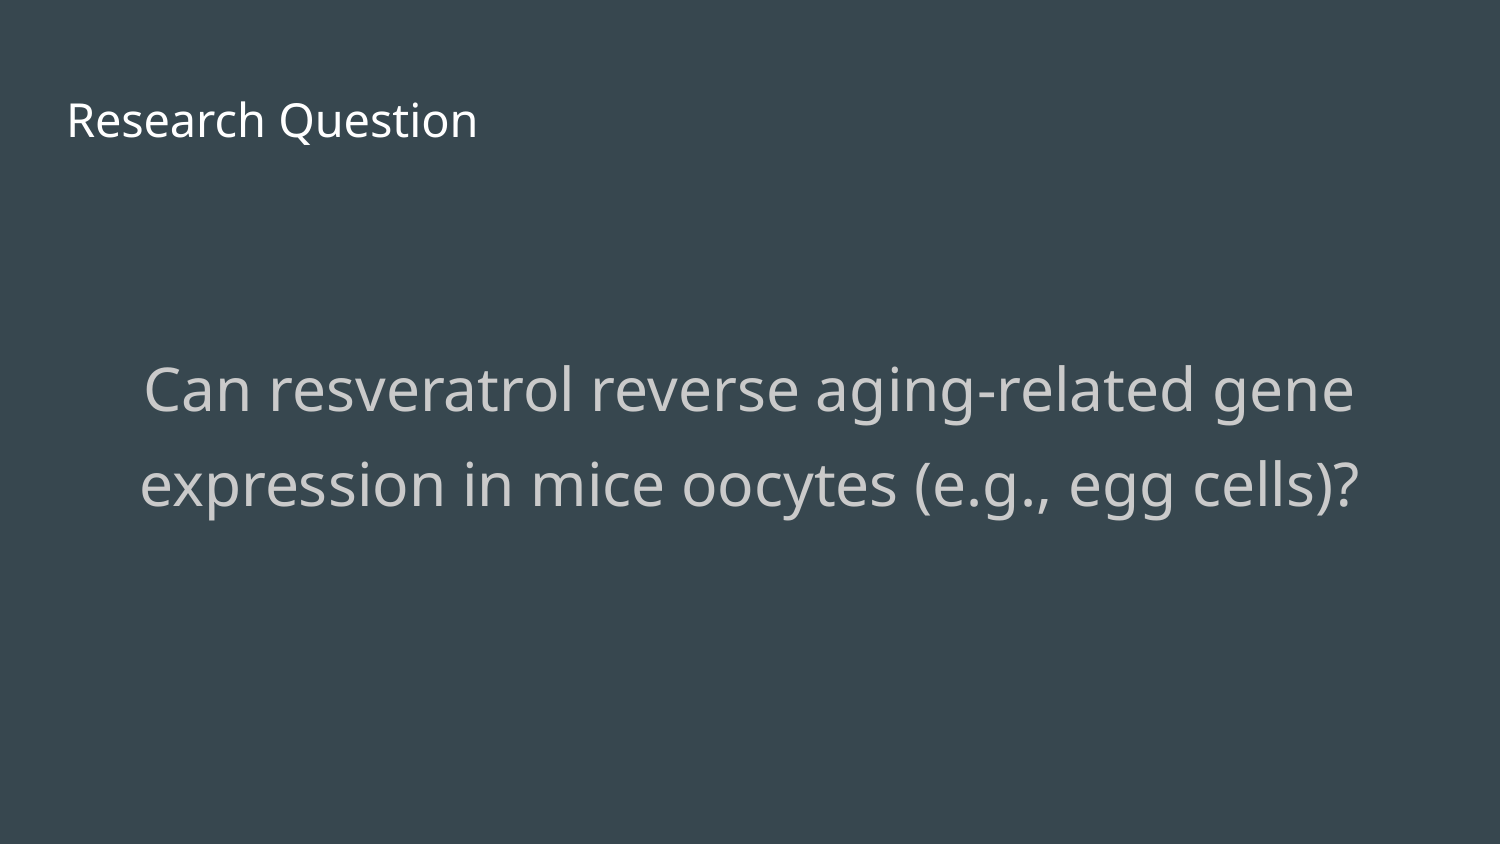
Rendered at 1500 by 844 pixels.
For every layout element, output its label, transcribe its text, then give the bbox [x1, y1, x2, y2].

title Research Question [51, 72, 1449, 167]
list Can resveratrol reverse aging-related gene expression in mice oocytes (e.g., egg cells)? [51, 319, 1449, 663]
